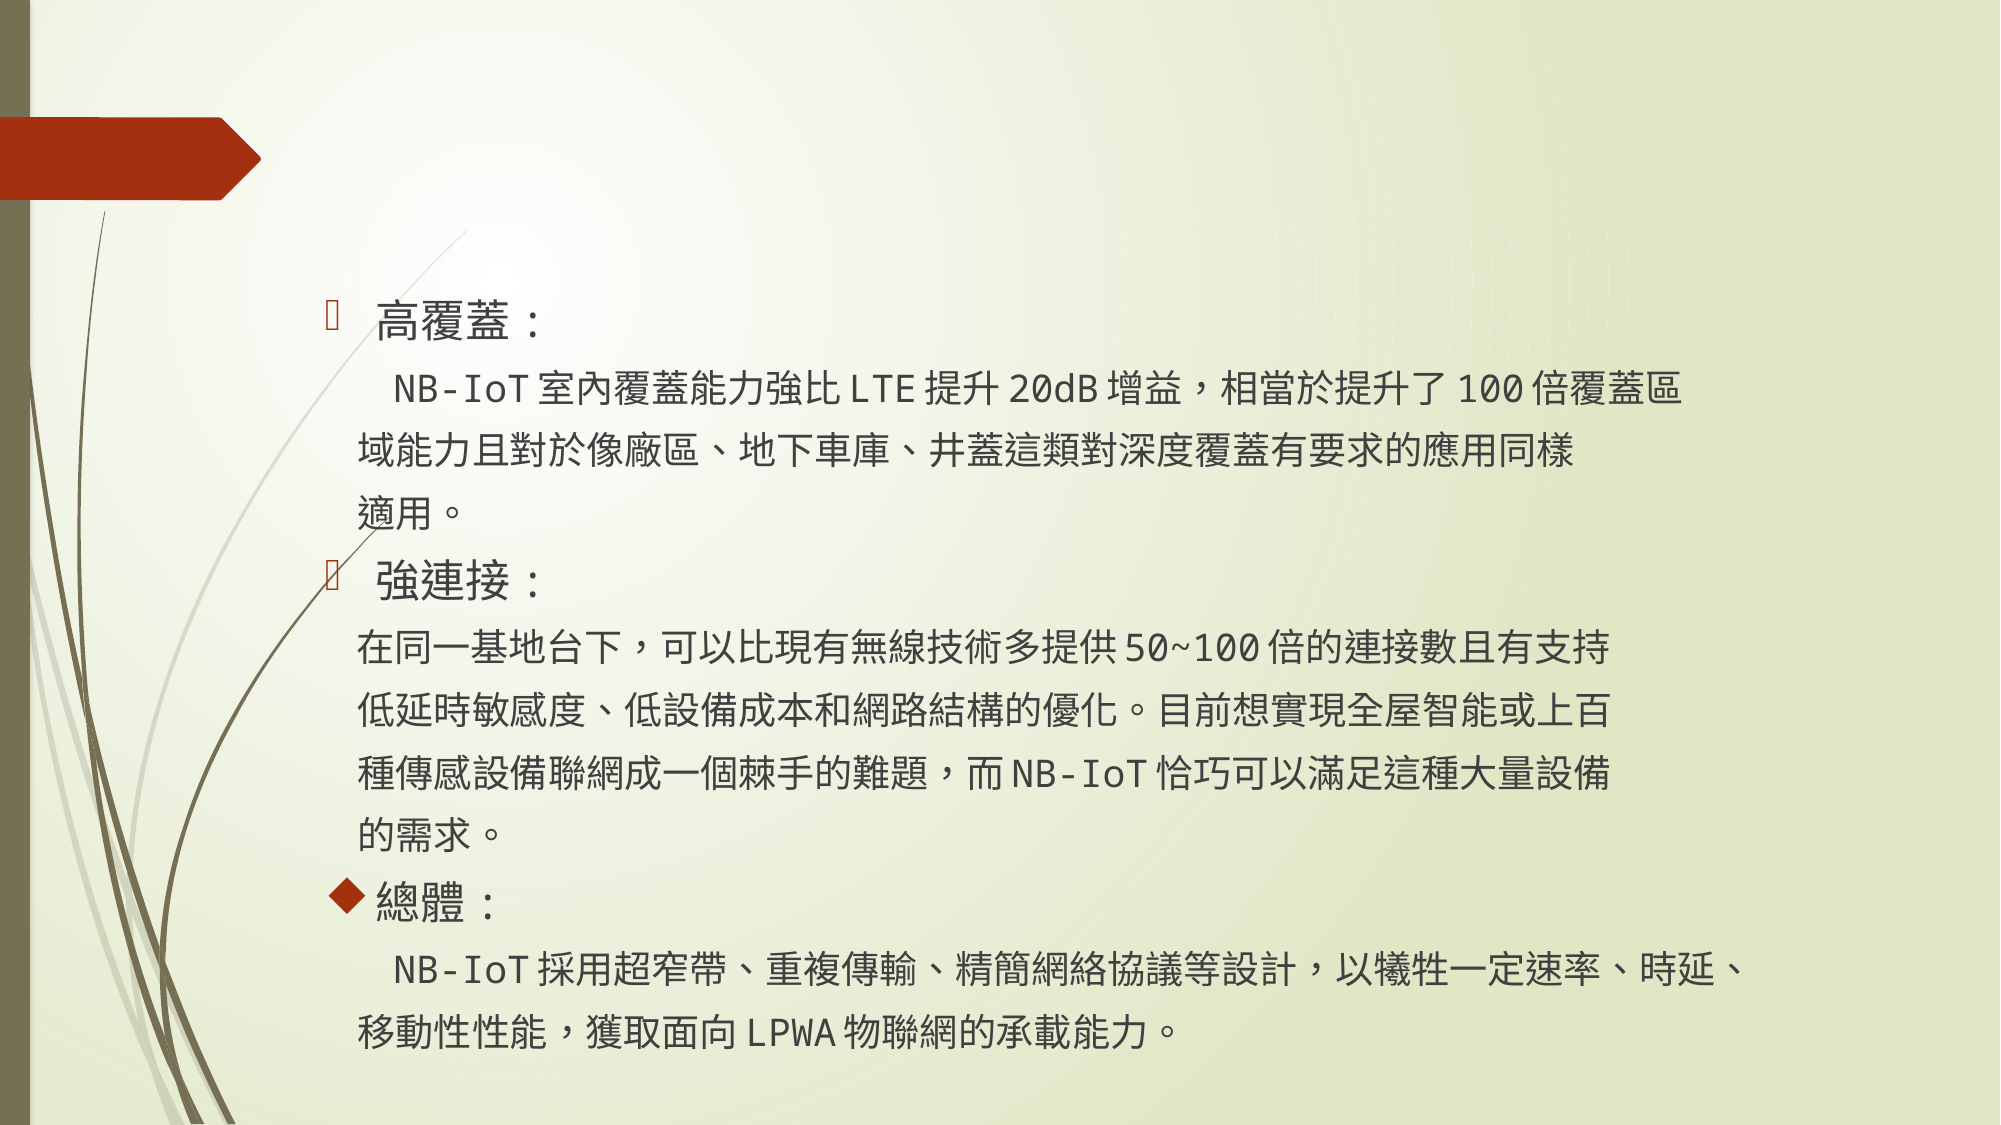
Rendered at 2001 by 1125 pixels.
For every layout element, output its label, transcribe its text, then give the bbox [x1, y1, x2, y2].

list 高覆蓋: NB-IoT室內覆蓋能力強比LTE提升20dB增益，相當於提升了100倍覆蓋區 域能力且對於像廠區、地下車庫、井蓋這類對深度覆蓋有要求的應用同樣 適用。 強連接: 在同一基地台下，可以比現有無線技術多提供50~100倍的連接數且有支持 低延時敏感度、低設備成本和網路結構的優化。目前想實現全屋智能或上百 種傳感設備聯網成一個棘手的難題，而NB-IoT恰巧可以滿足這種大量設備 的需求。 總體: NB-IoT採用超窄帶、重複傳輸、精簡網絡協議等設計，以犧牲一定速率、時延、 移動性性能，獲取面向LPWA物聯網的承載能力。 [309, 285, 1851, 1125]
